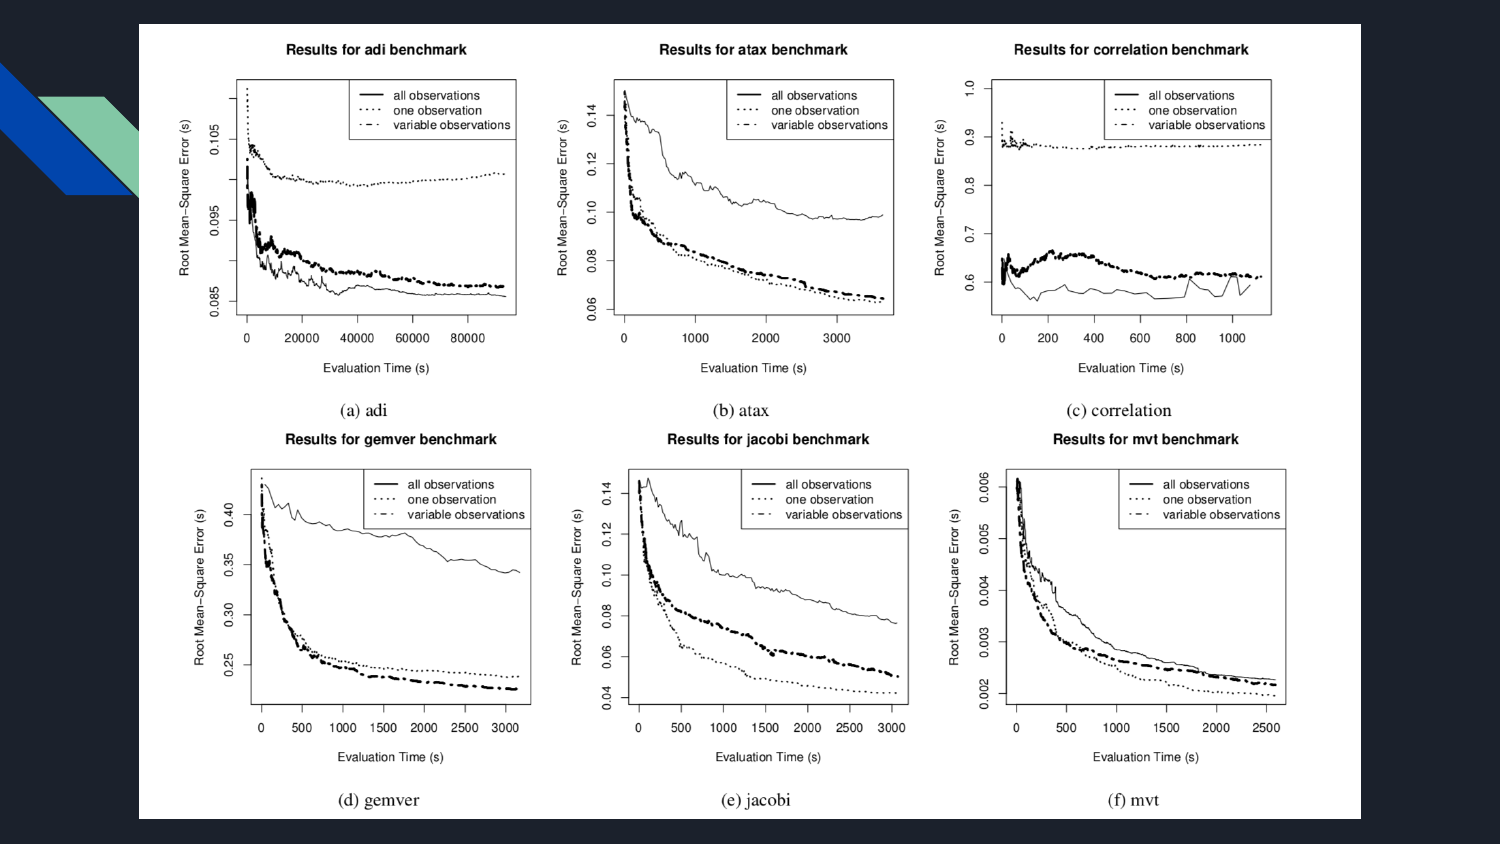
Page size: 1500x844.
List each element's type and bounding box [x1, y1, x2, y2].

picture [138, 24, 1362, 819]
